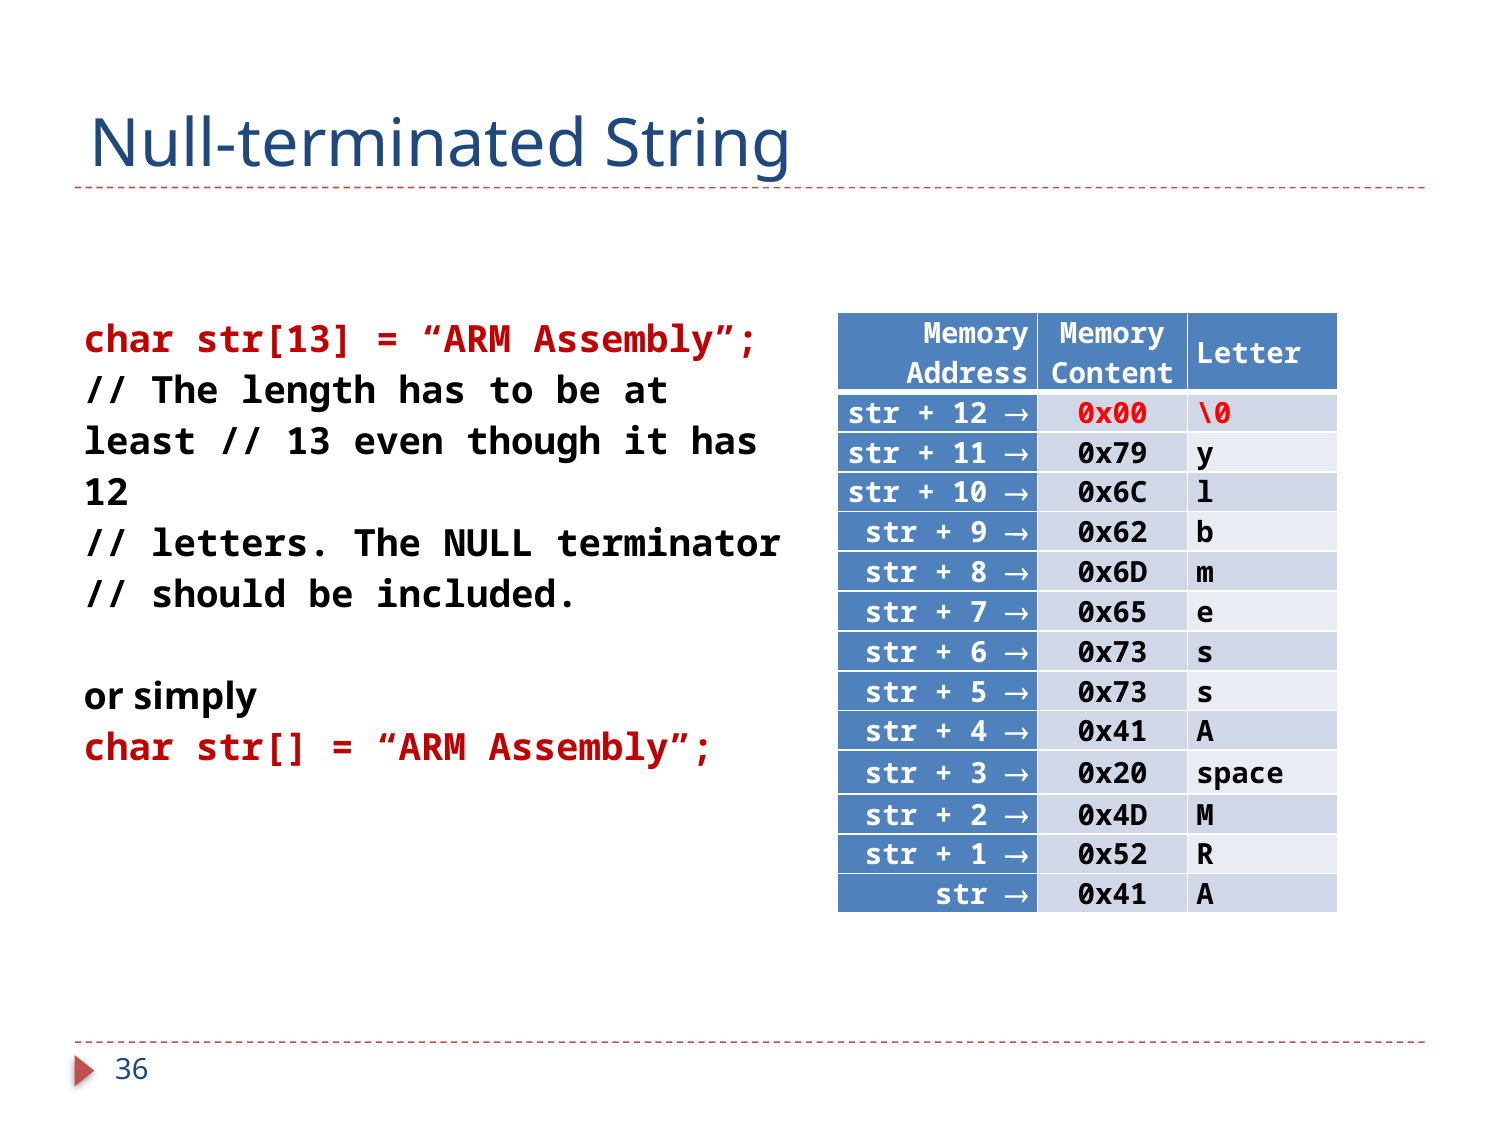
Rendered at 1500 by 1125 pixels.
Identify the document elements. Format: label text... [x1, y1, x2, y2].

table_cell 0x20 [1038, 751, 1187, 793]
slide_number 36 [100, 1042, 426, 1103]
table_cell 0x41 [1038, 874, 1187, 912]
table_cell 0x79 [1038, 433, 1187, 471]
table_cell str + 10  [838, 473, 1037, 511]
table_cell 0x73 [1038, 672, 1187, 710]
table_cell str + 12  [838, 395, 1037, 431]
table_cell A [1188, 711, 1337, 749]
table_cell \0 [1188, 395, 1337, 431]
table_cell m [1188, 552, 1337, 590]
table_cell e [1188, 592, 1337, 630]
table_cell s [1188, 632, 1337, 670]
table_cell str + 11  [838, 433, 1037, 471]
table_cell str + 9  [838, 512, 1037, 550]
table_cell 0x00 [1038, 395, 1187, 431]
table_cell 0x73 [1038, 632, 1187, 670]
table_cell R [1188, 835, 1337, 873]
table_cell l [1188, 473, 1337, 511]
table_cell s [1188, 672, 1337, 710]
table_cell 0x6D [1038, 552, 1187, 590]
table_cell A [1188, 874, 1337, 912]
table_cell 0x52 [1038, 835, 1187, 873]
table_cell 0x41 [1038, 711, 1187, 749]
table_header Memory Address [838, 313, 1037, 389]
table_cell str + 4  [838, 711, 1037, 749]
table_cell M [1188, 795, 1337, 833]
table_cell b [1188, 512, 1337, 550]
table_cell str + 8  [838, 552, 1037, 590]
table_cell 0x65 [1038, 592, 1187, 630]
table_cell y [1188, 433, 1337, 471]
table_cell str  [838, 874, 1037, 912]
table_header Letter [1188, 313, 1337, 389]
table_cell 0x62 [1038, 512, 1187, 550]
table_cell str + 1  [838, 835, 1037, 873]
table_header Memory Content [1038, 313, 1187, 389]
table_cell 0x4D [1038, 795, 1187, 833]
title Null-terminated String [75, 24, 1425, 188]
table_cell space [1188, 751, 1337, 793]
table_cell str + 3  [838, 751, 1037, 793]
table_header char str[13] = “ARM Assembly”; // The length has to be at least // 13 even though it has 12 // letters. The NULL terminator // should be included. or simply char str[] = “ARM Assembly”; [76, 313, 799, 820]
table_cell 0x6C [1038, 473, 1187, 511]
table_cell str + 6  [838, 632, 1037, 670]
table_cell str + 7  [838, 592, 1037, 630]
table_cell str + 5  [838, 672, 1037, 710]
table_cell str + 2  [838, 795, 1037, 833]
